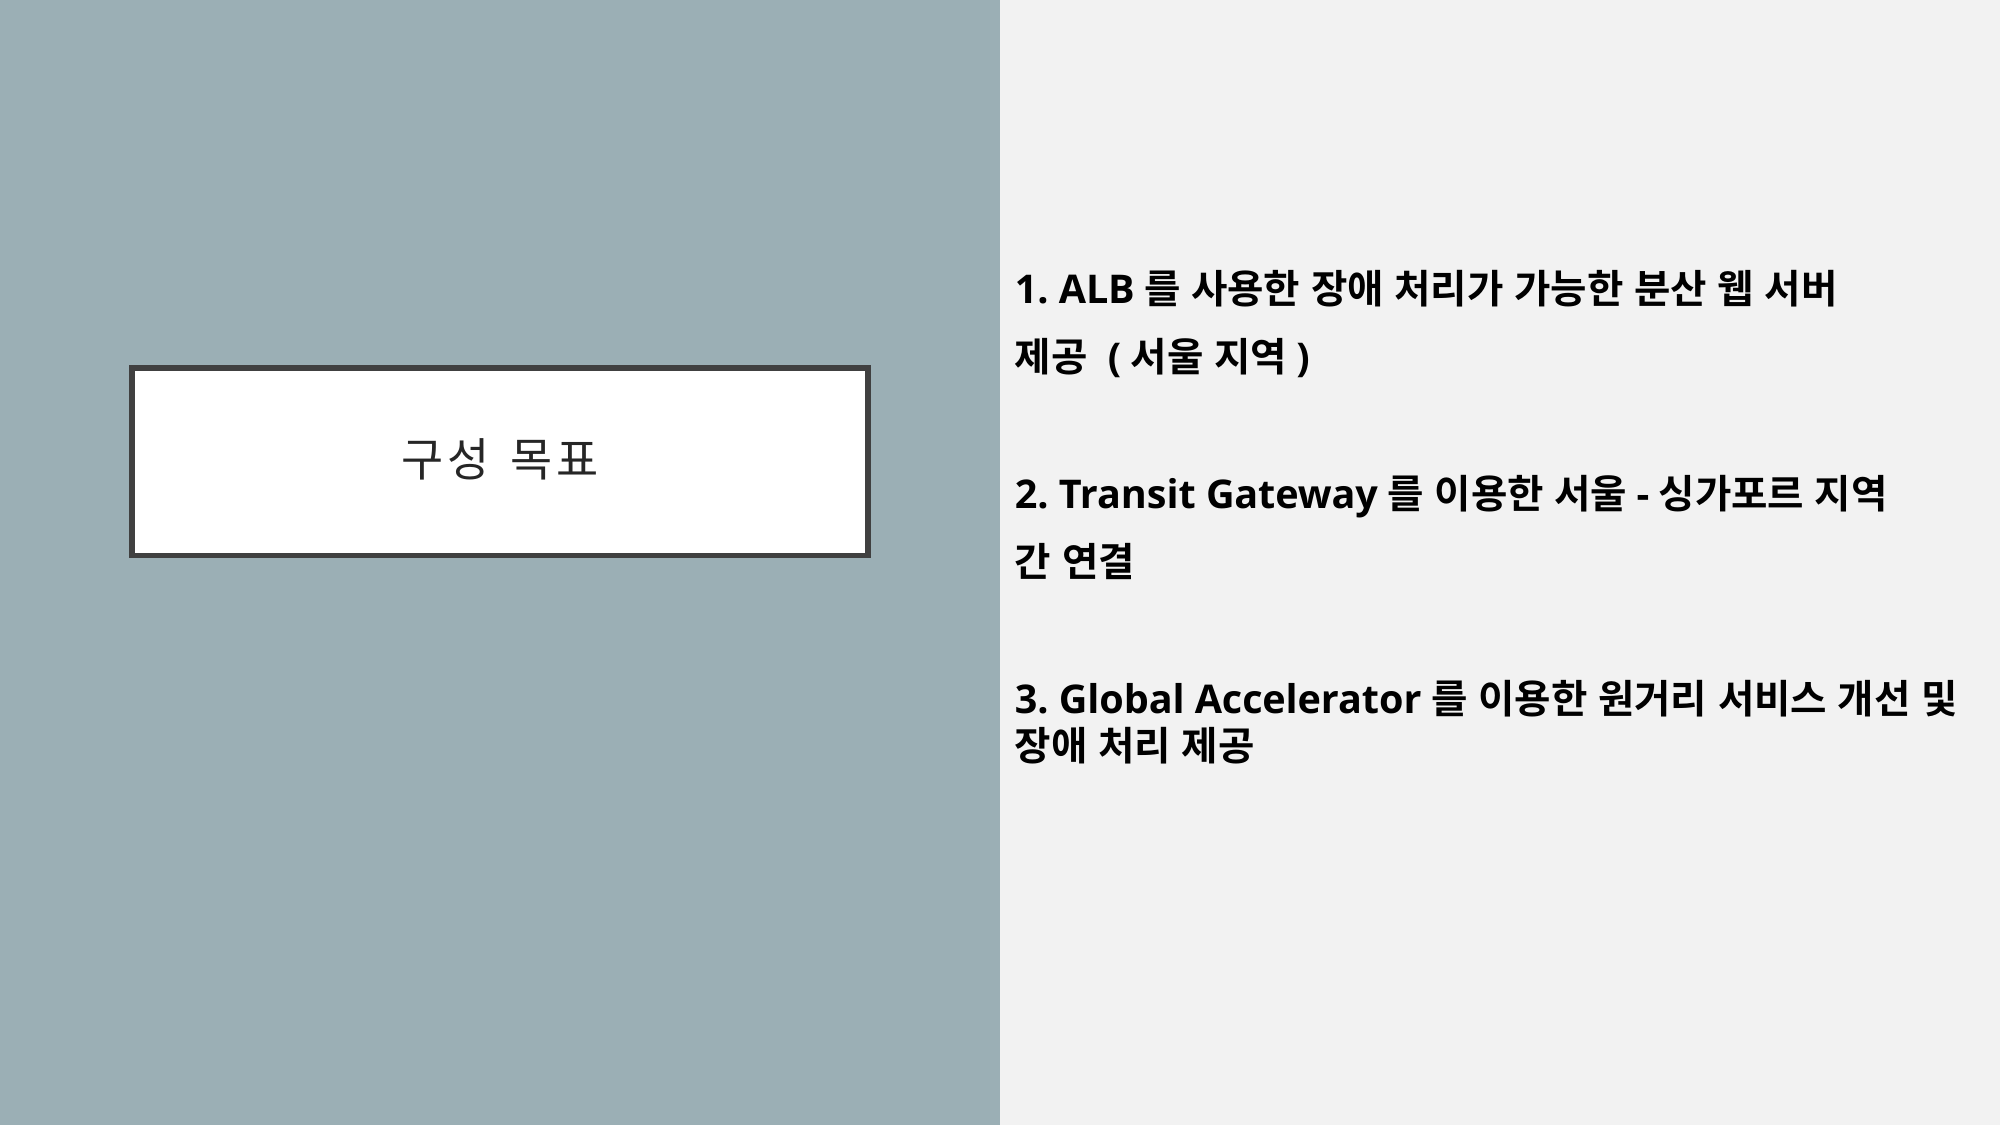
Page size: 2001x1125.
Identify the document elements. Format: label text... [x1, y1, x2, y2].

list 1. ALB를 사용한 장애 처리가 가능한 분산 웹 서버 제공 (서울 지역) 2. Transit Gateway를 이용한 서울-싱가포르 지역 간 연결 3. Global Accelerator를 이용한 원거리 서비스 개선 및 장애 처리 제공 [999, 256, 2000, 855]
title 구성 목표 [129, 365, 871, 558]
